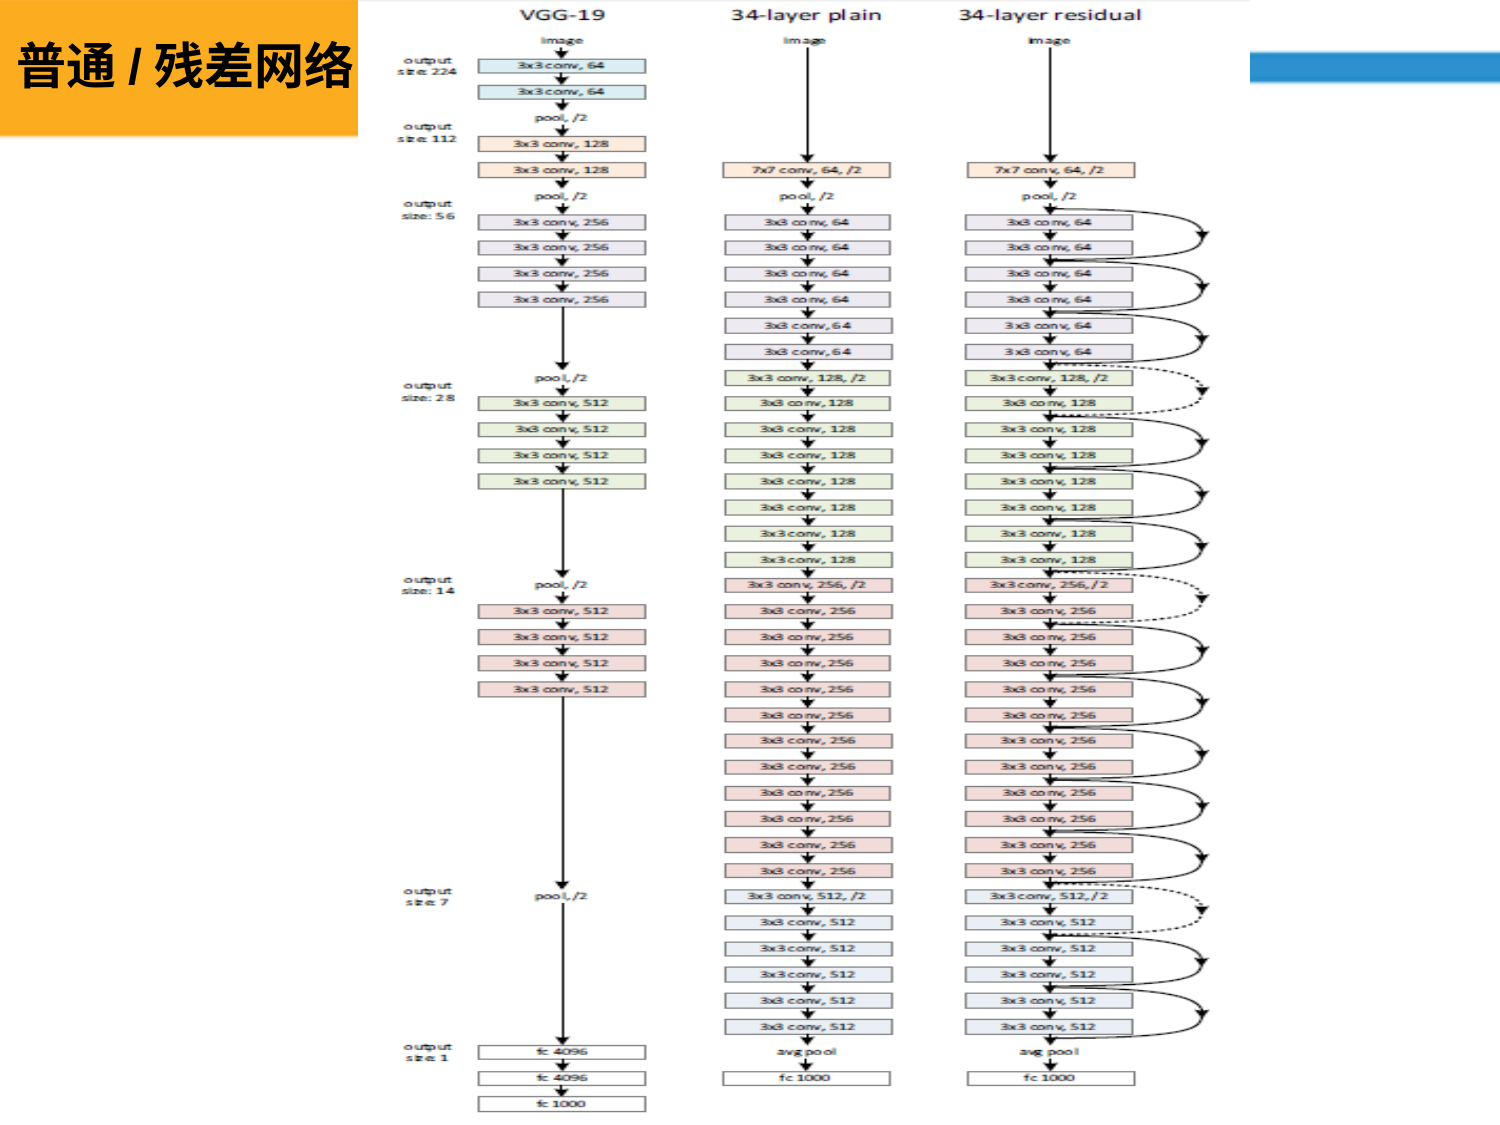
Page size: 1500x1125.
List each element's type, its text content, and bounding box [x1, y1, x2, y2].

text_box 普通/残差网络 [1, 26, 358, 103]
picture [0, 0, 1500, 1125]
